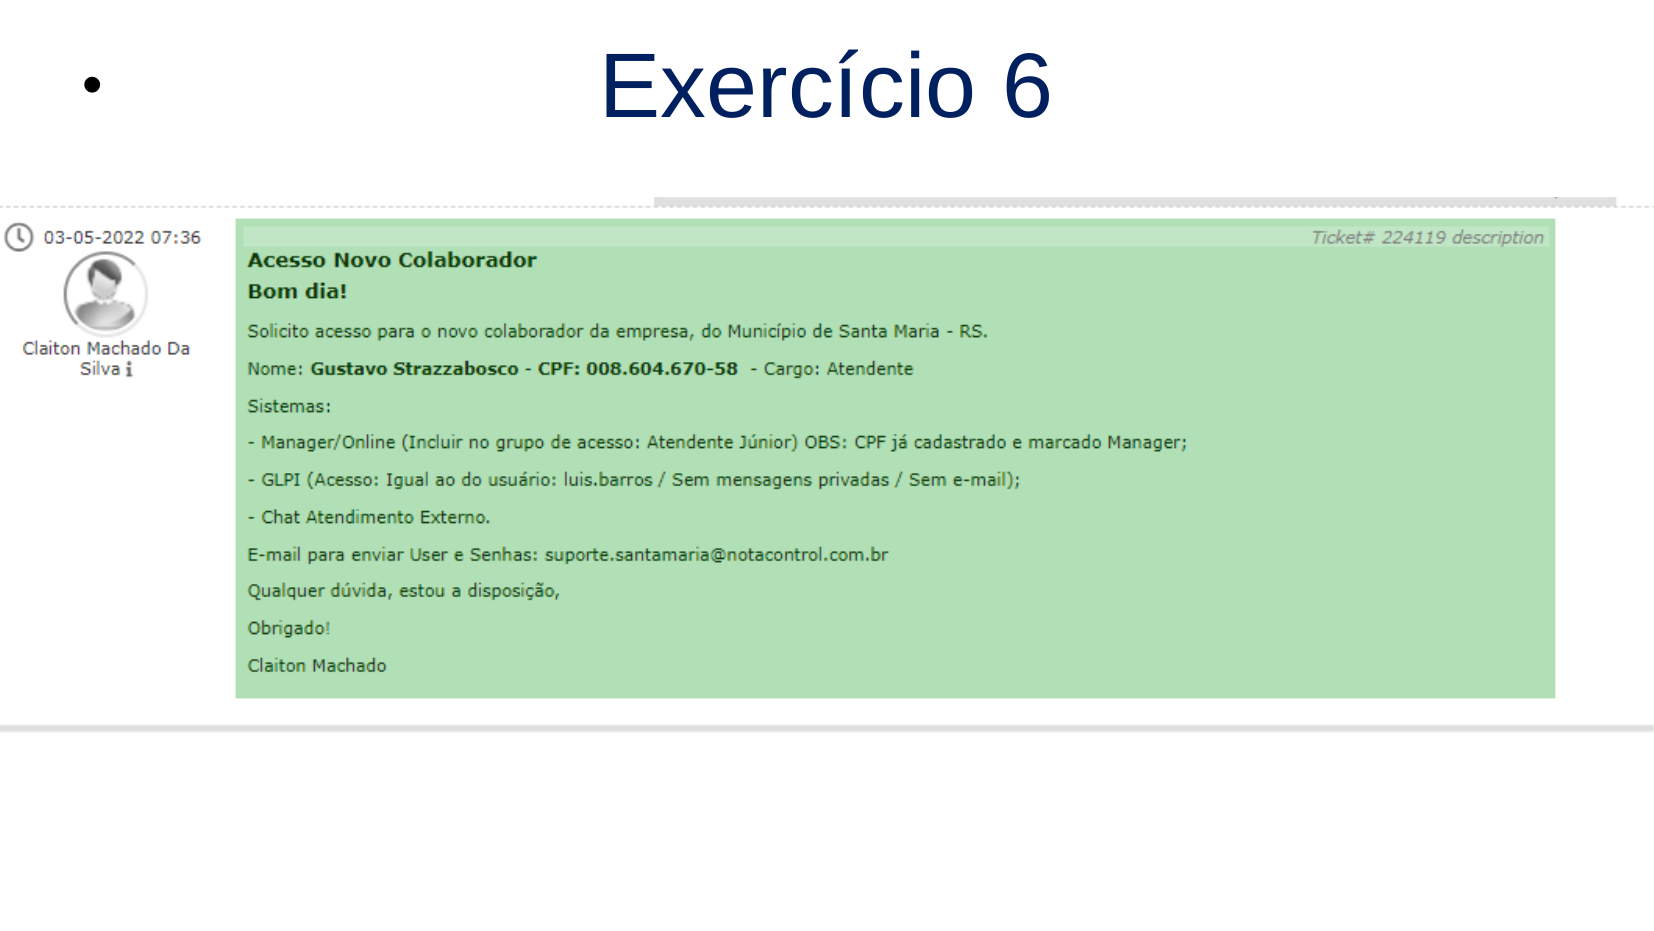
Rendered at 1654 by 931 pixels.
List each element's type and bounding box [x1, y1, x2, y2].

subtitle [82, 37, 1571, 140]
picture [0, 197, 1654, 734]
